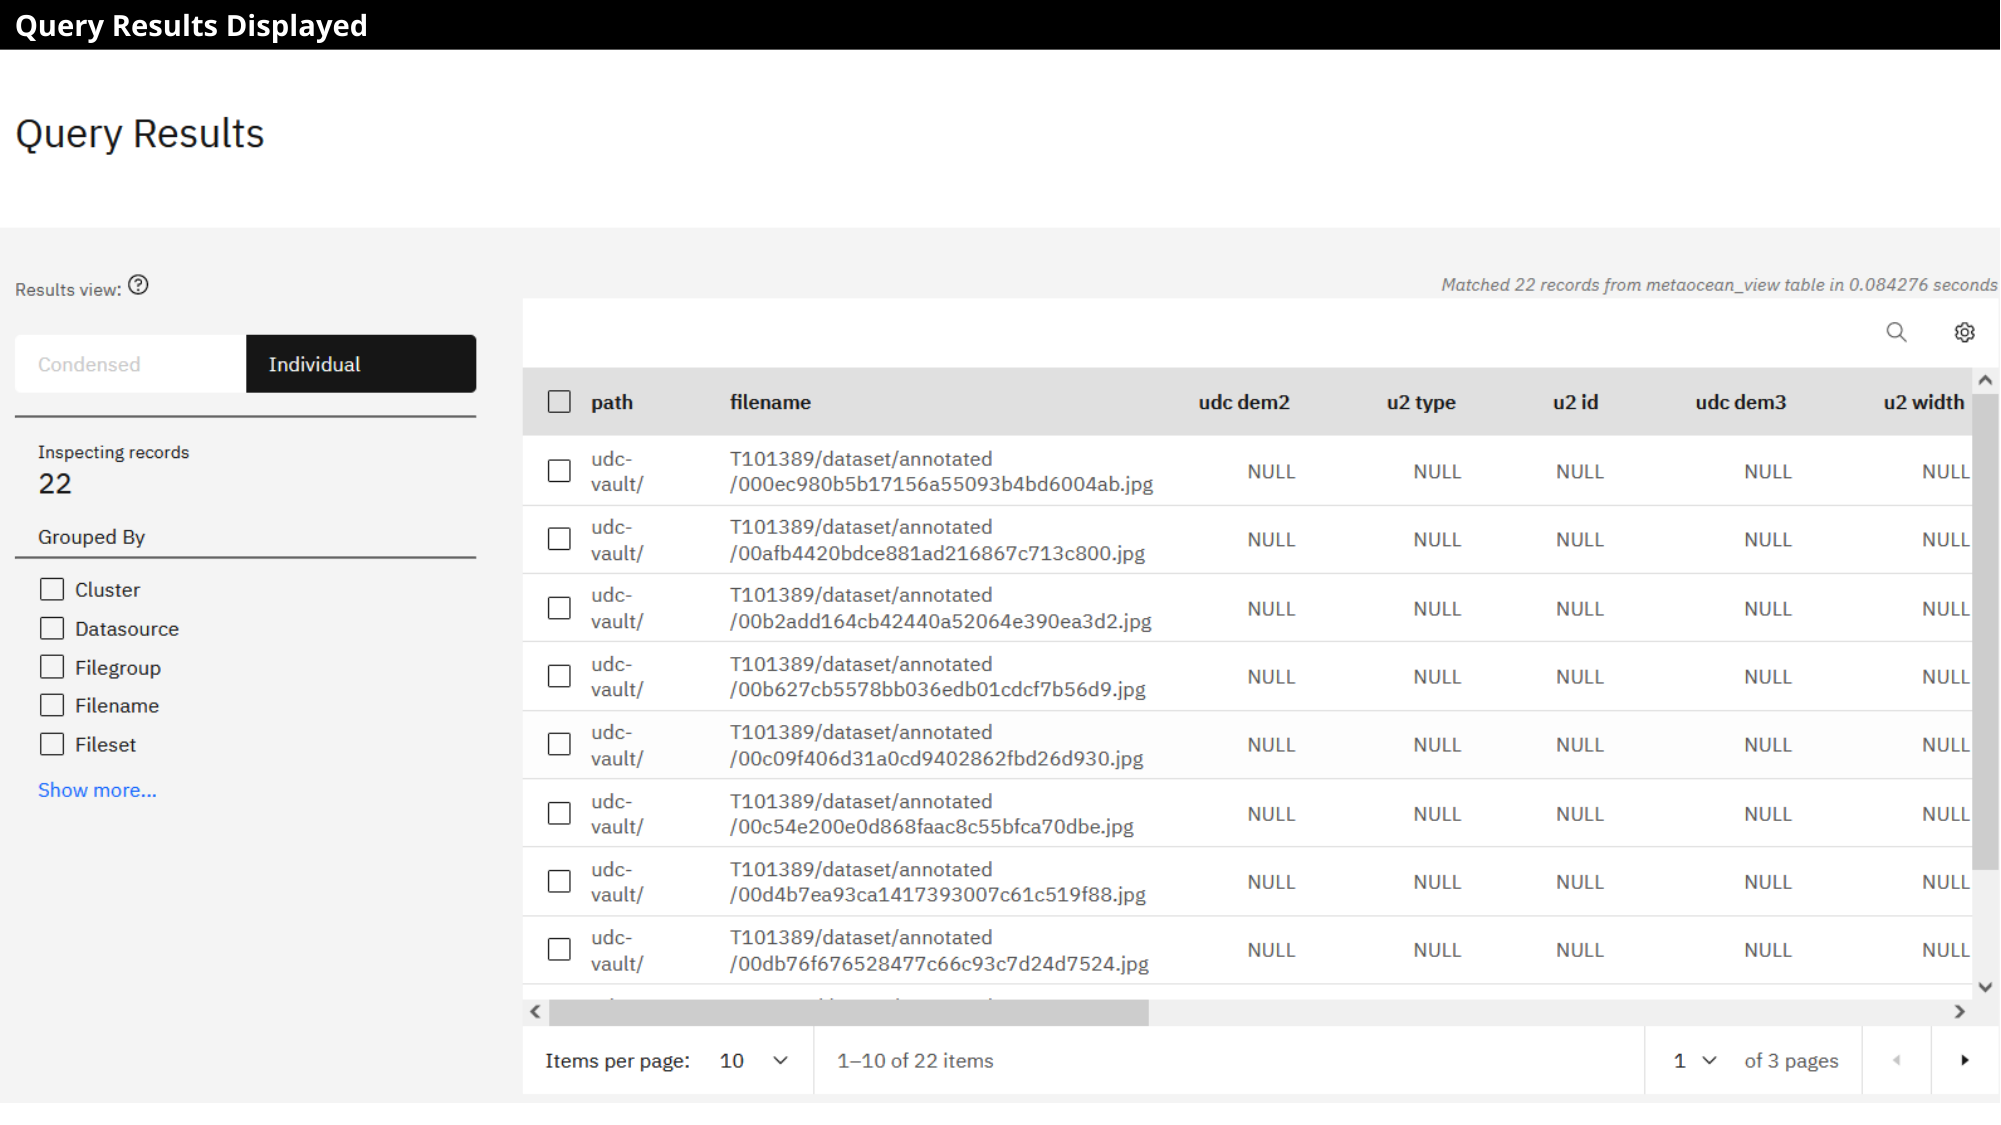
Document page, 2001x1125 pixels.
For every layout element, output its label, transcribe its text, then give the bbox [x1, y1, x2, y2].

text_box Query Results Displayed [0, 0, 2000, 50]
picture [0, 102, 2000, 1103]
